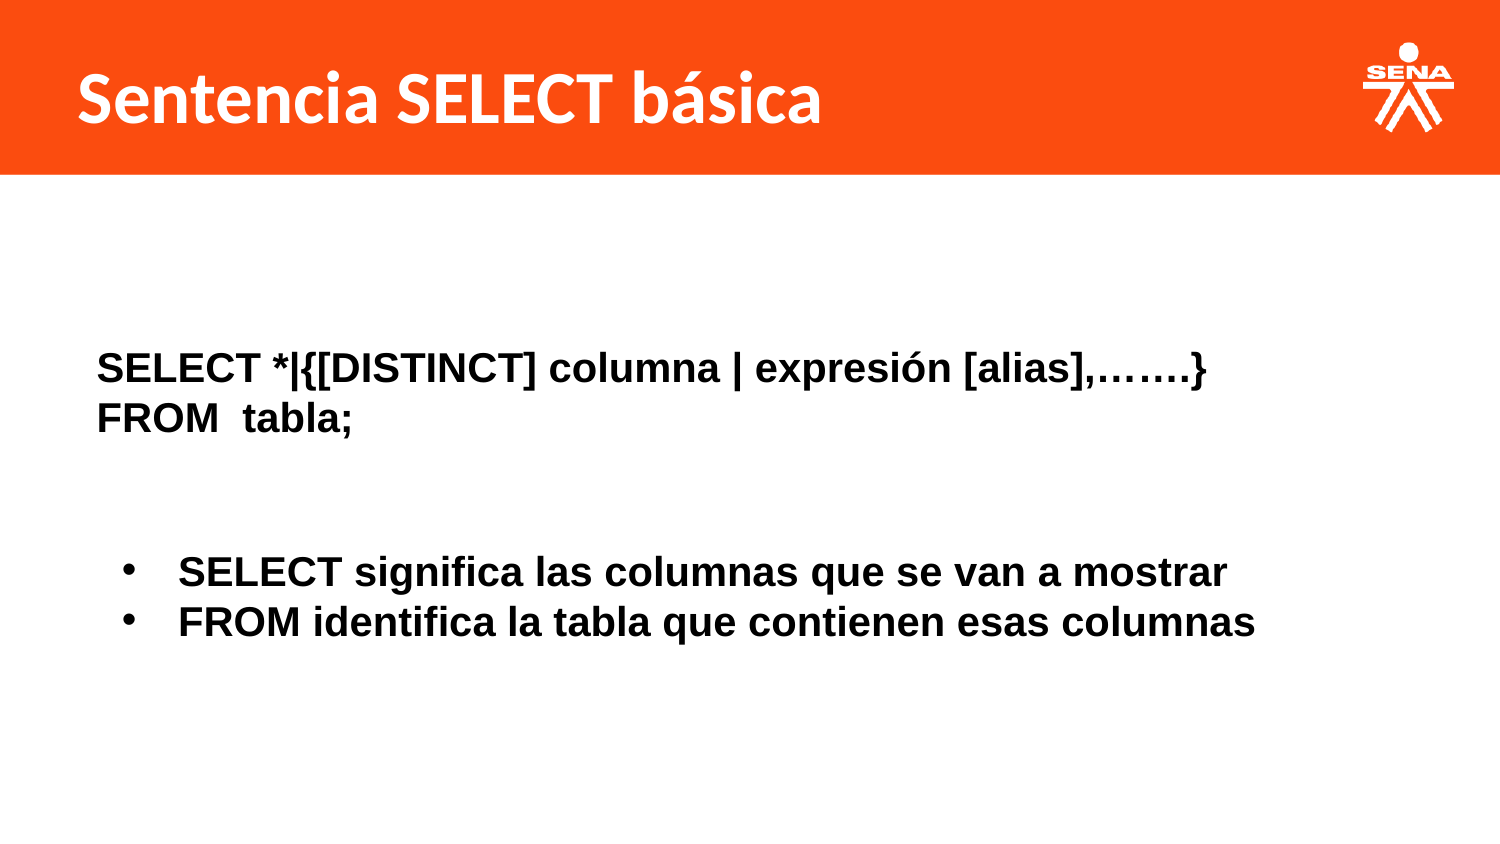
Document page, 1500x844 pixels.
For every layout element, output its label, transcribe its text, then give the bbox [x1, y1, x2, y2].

text_box SELECT *|{[DISTINCT] columna | expresión [alias],…….} FROM tabla; [81, 282, 1444, 500]
picture [0, 0, 1500, 844]
text_box Sentencia SELECT básica [62, 40, 994, 147]
text_box SELECT significa las columnas que se van a mostrar FROM identifica la tabla que contienen esas columnas [106, 486, 1469, 704]
